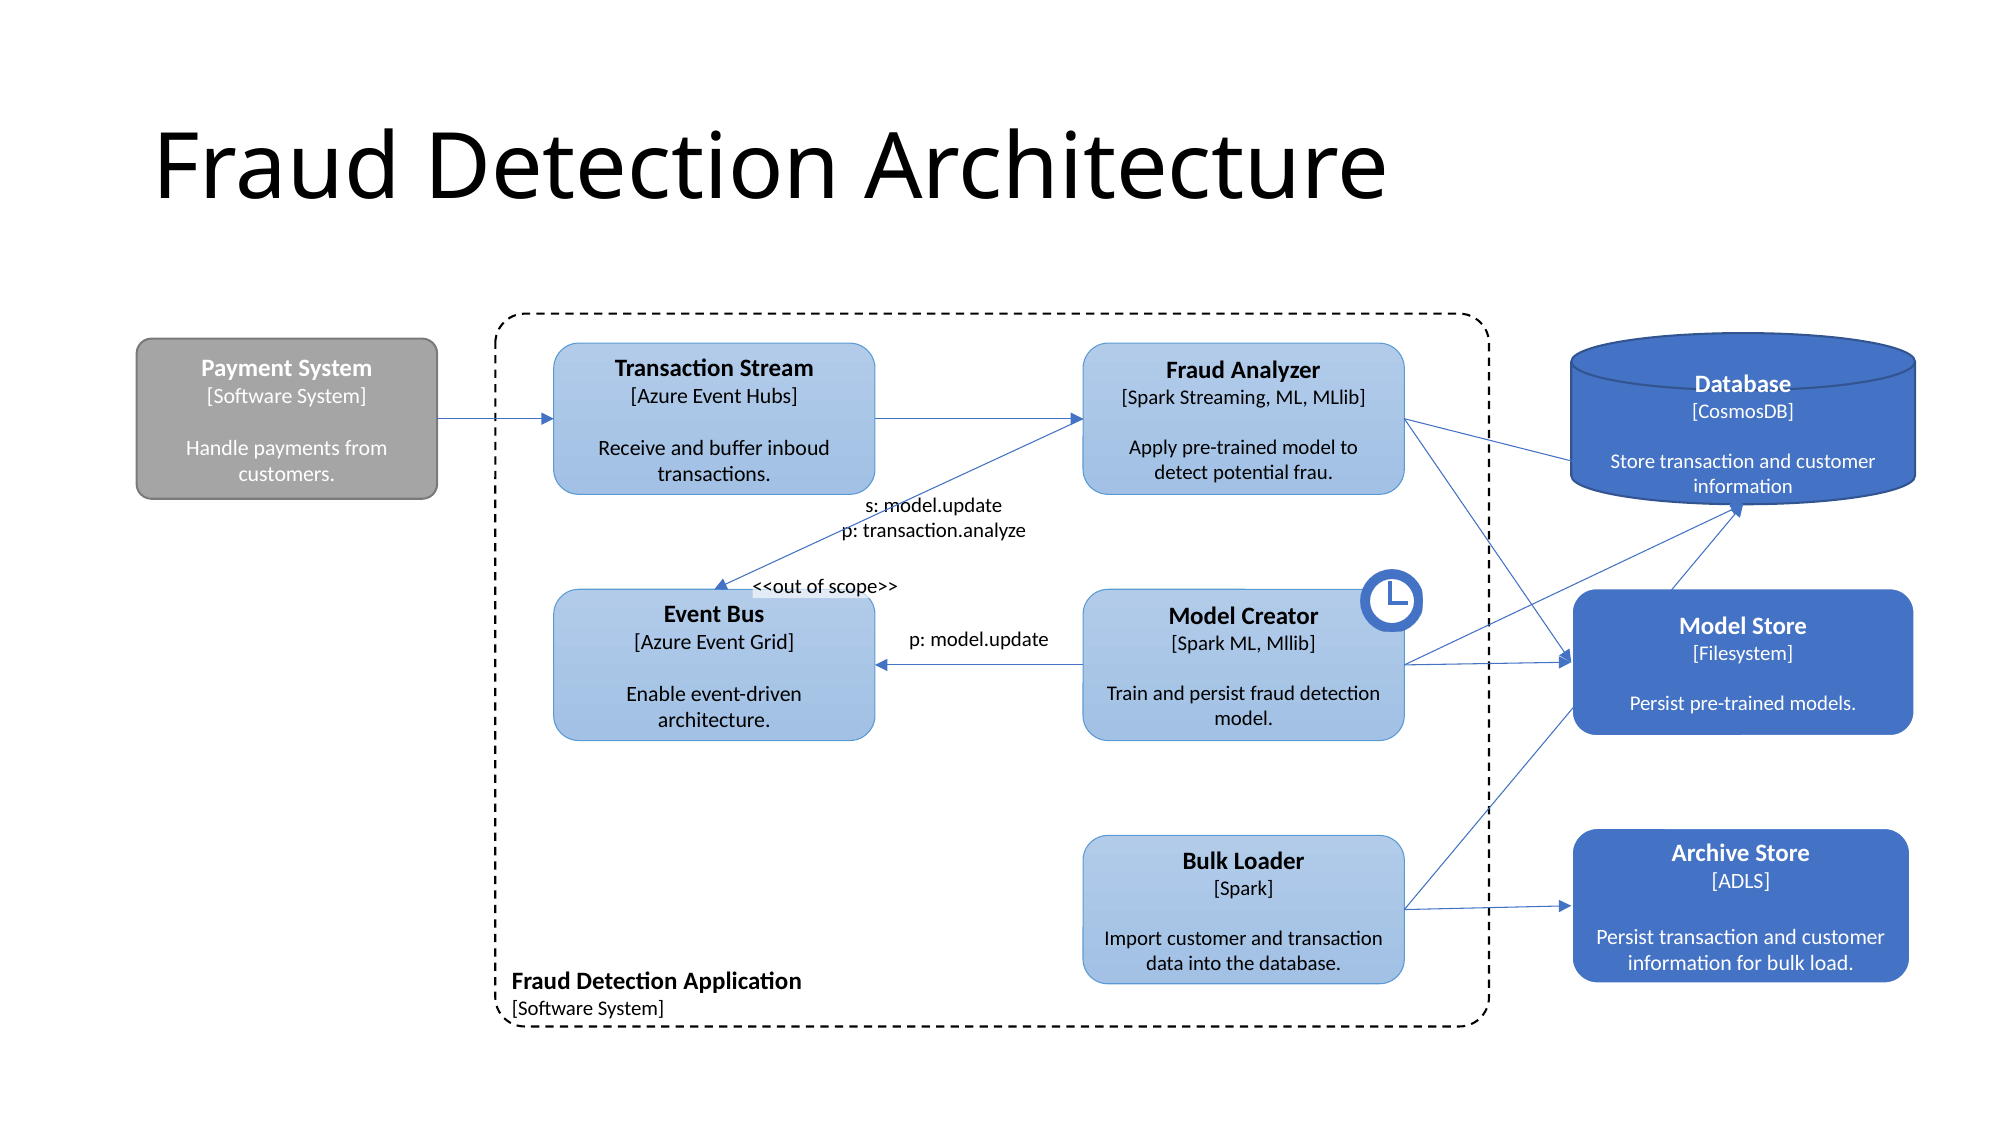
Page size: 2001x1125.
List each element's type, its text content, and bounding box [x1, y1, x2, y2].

text_box Archive Store [ADLS] Persist transaction and customer information for bulk load. [1569, 825, 1913, 986]
title Fraud Detection Architecture [137, 59, 1863, 278]
text_box Event Bus [Azure Event Grid] Enable event-driven architecture. [553, 588, 876, 742]
text_box Fraud Detection Application [Software System] [497, 957, 818, 1027]
text_box Bulk Loader [Spark] Import customer and transaction data into the database. [1082, 834, 1405, 985]
text_box <<out of scope>> [752, 590, 899, 599]
text_box Model Store [Filesystem] Persist pre-trained models. [1572, 586, 1917, 739]
text_box Payment System [Software System] Handle payments from customers. [135, 337, 439, 500]
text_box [1404, 663, 1572, 910]
text_box Fraud Analyzer [Spark Streaming, ML, MLlib] Apply pre-trained model to detect potential frau. [1082, 342, 1405, 495]
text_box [714, 418, 1084, 590]
text_box Transaction Stream [Azure Event Hubs] Receive and buffer inboud transactions. [553, 342, 876, 495]
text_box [1360, 569, 1423, 632]
text_box [494, 312, 1491, 418]
text_box Database [CosmosDB] Store transaction and customer information [1570, 332, 1917, 506]
text_box [494, 419, 1491, 1028]
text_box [1404, 419, 1572, 663]
text_box p: model.update [894, 618, 1064, 658]
text_box Model Creator [Spark ML, Mllib] Train and persist fraud detection model. [1082, 588, 1404, 742]
